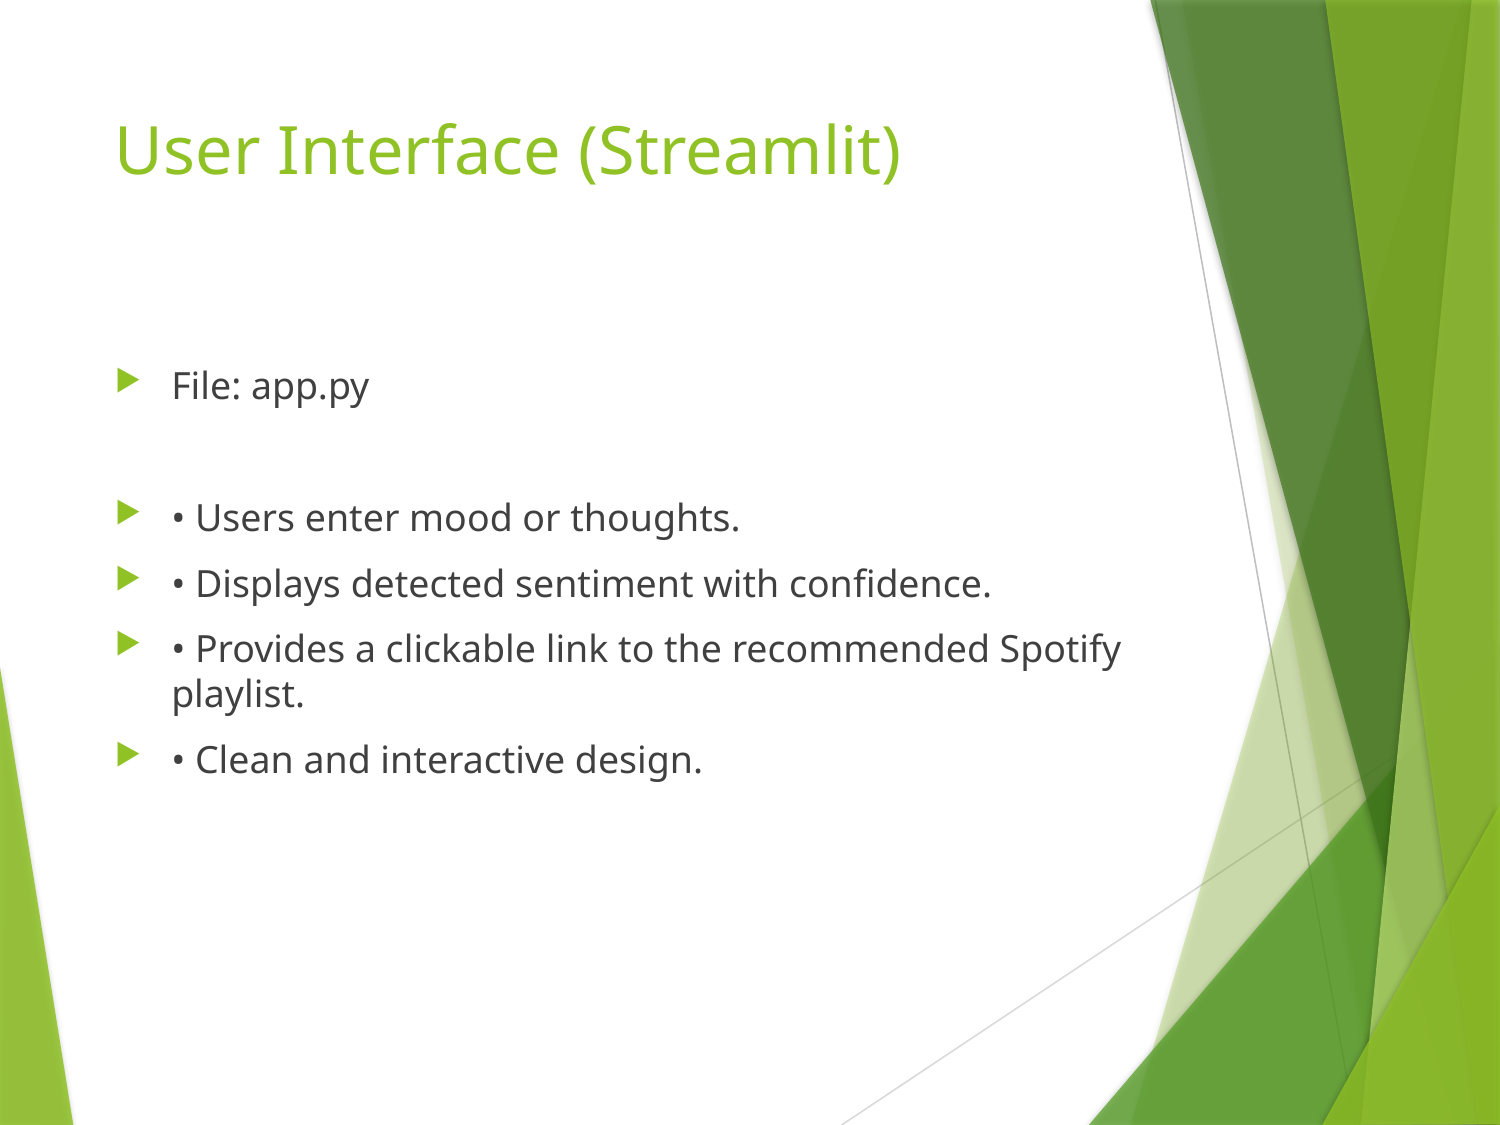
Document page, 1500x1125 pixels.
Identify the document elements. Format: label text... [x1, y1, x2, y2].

list File: app.py • Users enter mood or thoughts. • Displays detected sentiment with confidence. • Provides a clickable link to the recommended Spotify playlist. • Clean and interactive design. [99, 354, 1142, 992]
title User Interface (Streamlit) [99, 99, 1142, 317]
